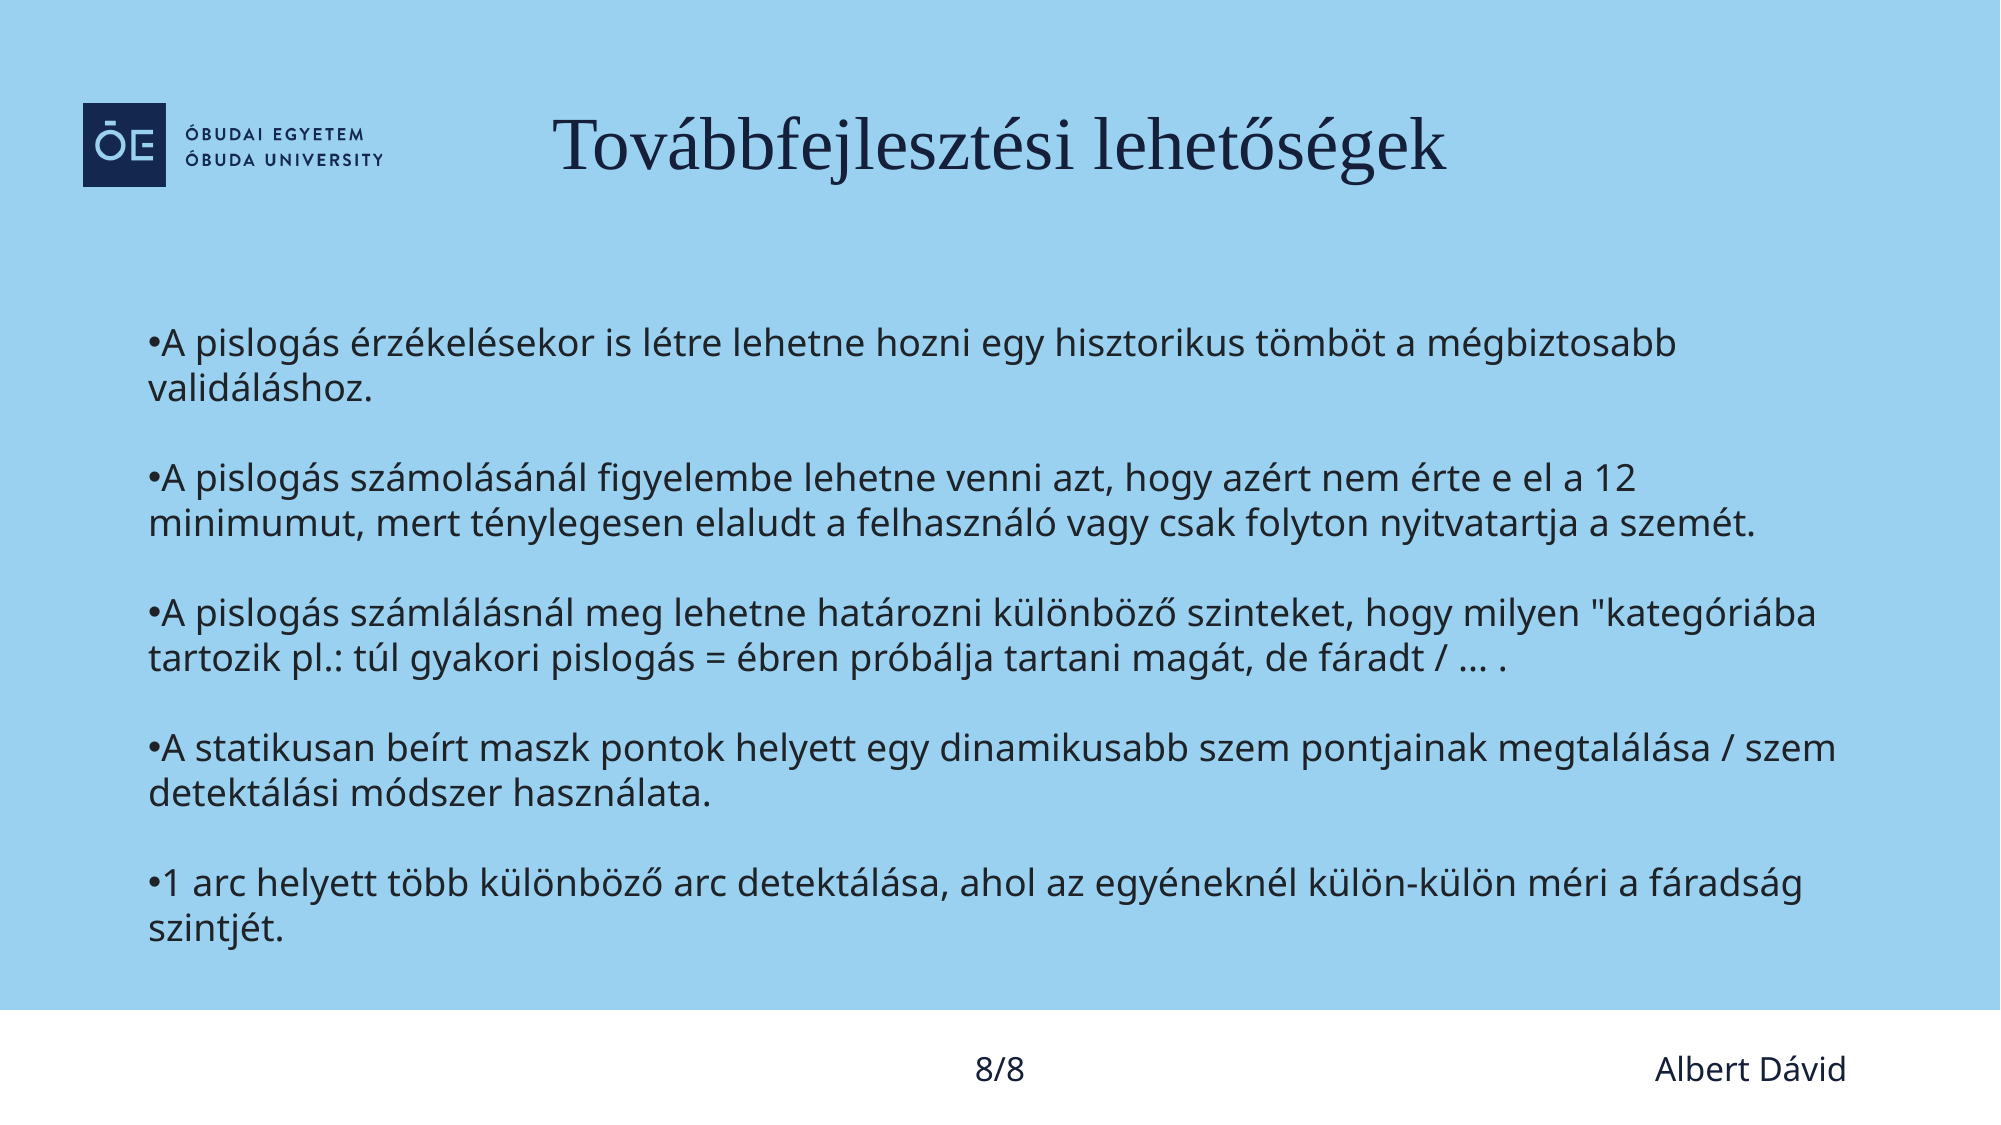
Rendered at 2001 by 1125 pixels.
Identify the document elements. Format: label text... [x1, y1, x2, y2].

text_box A pislogás érzékelésekor is létre lehetne hozni egy hisztorikus tömböt a mégbiztosabb validáláshoz. A pislogás számolásánál figyelembe lehetne venni azt, hogy azért nem érte e el a 12 minimumut, mert ténylegesen elaludt a felhasználó vagy csak folyton nyitvatartja a szemét. A pislogás számlálásnál meg lehetne határozni különböző szinteket, hogy milyen "kategóriába tartozik pl.: túl gyakori pislogás = ébren próbálja tartani magát, de fáradt / ... . A statikusan beírt maszk pontok helyett egy dinamikusabb szem pontjainak megtalálása / szem detektálási módszer használata. 1 arc helyett több különböző arc detektálása, ahol az egyéneknél külön-külön méri a fáradság szintjét. [133, 311, 1867, 957]
text_box 8/8 [812, 1045, 1188, 1090]
text_box Albert Dávid [1488, 1045, 1863, 1090]
text_box Továbbfejlesztési lehetőségek [520, 72, 1480, 194]
